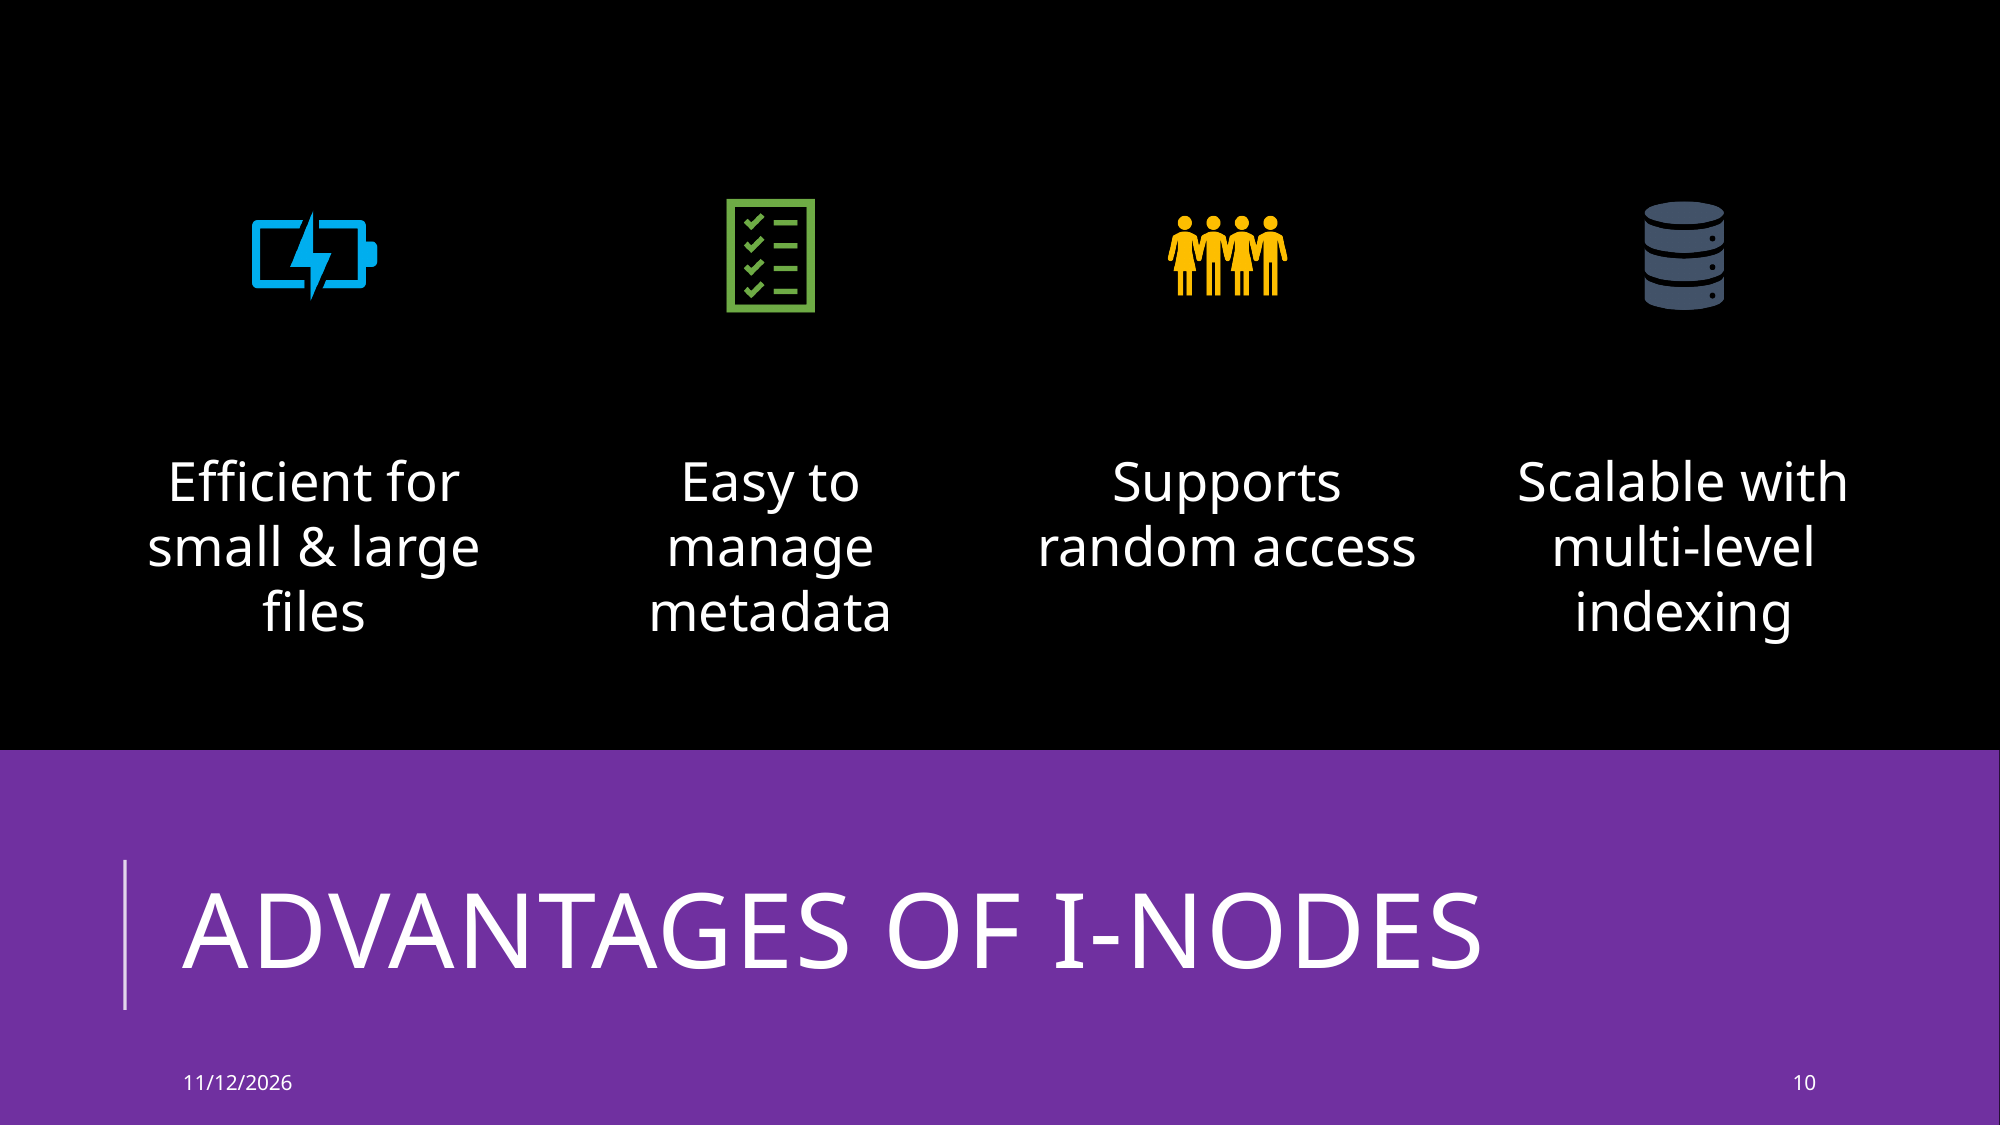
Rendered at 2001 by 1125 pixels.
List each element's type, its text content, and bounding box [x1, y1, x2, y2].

text_box [0, 749, 2000, 1125]
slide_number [168, 1061, 522, 1107]
text_box [0, 0, 2000, 749]
title Advantages of I-nodes [168, 815, 1763, 1062]
slide_number 10 [1777, 1061, 1938, 1107]
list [105, 105, 1894, 657]
